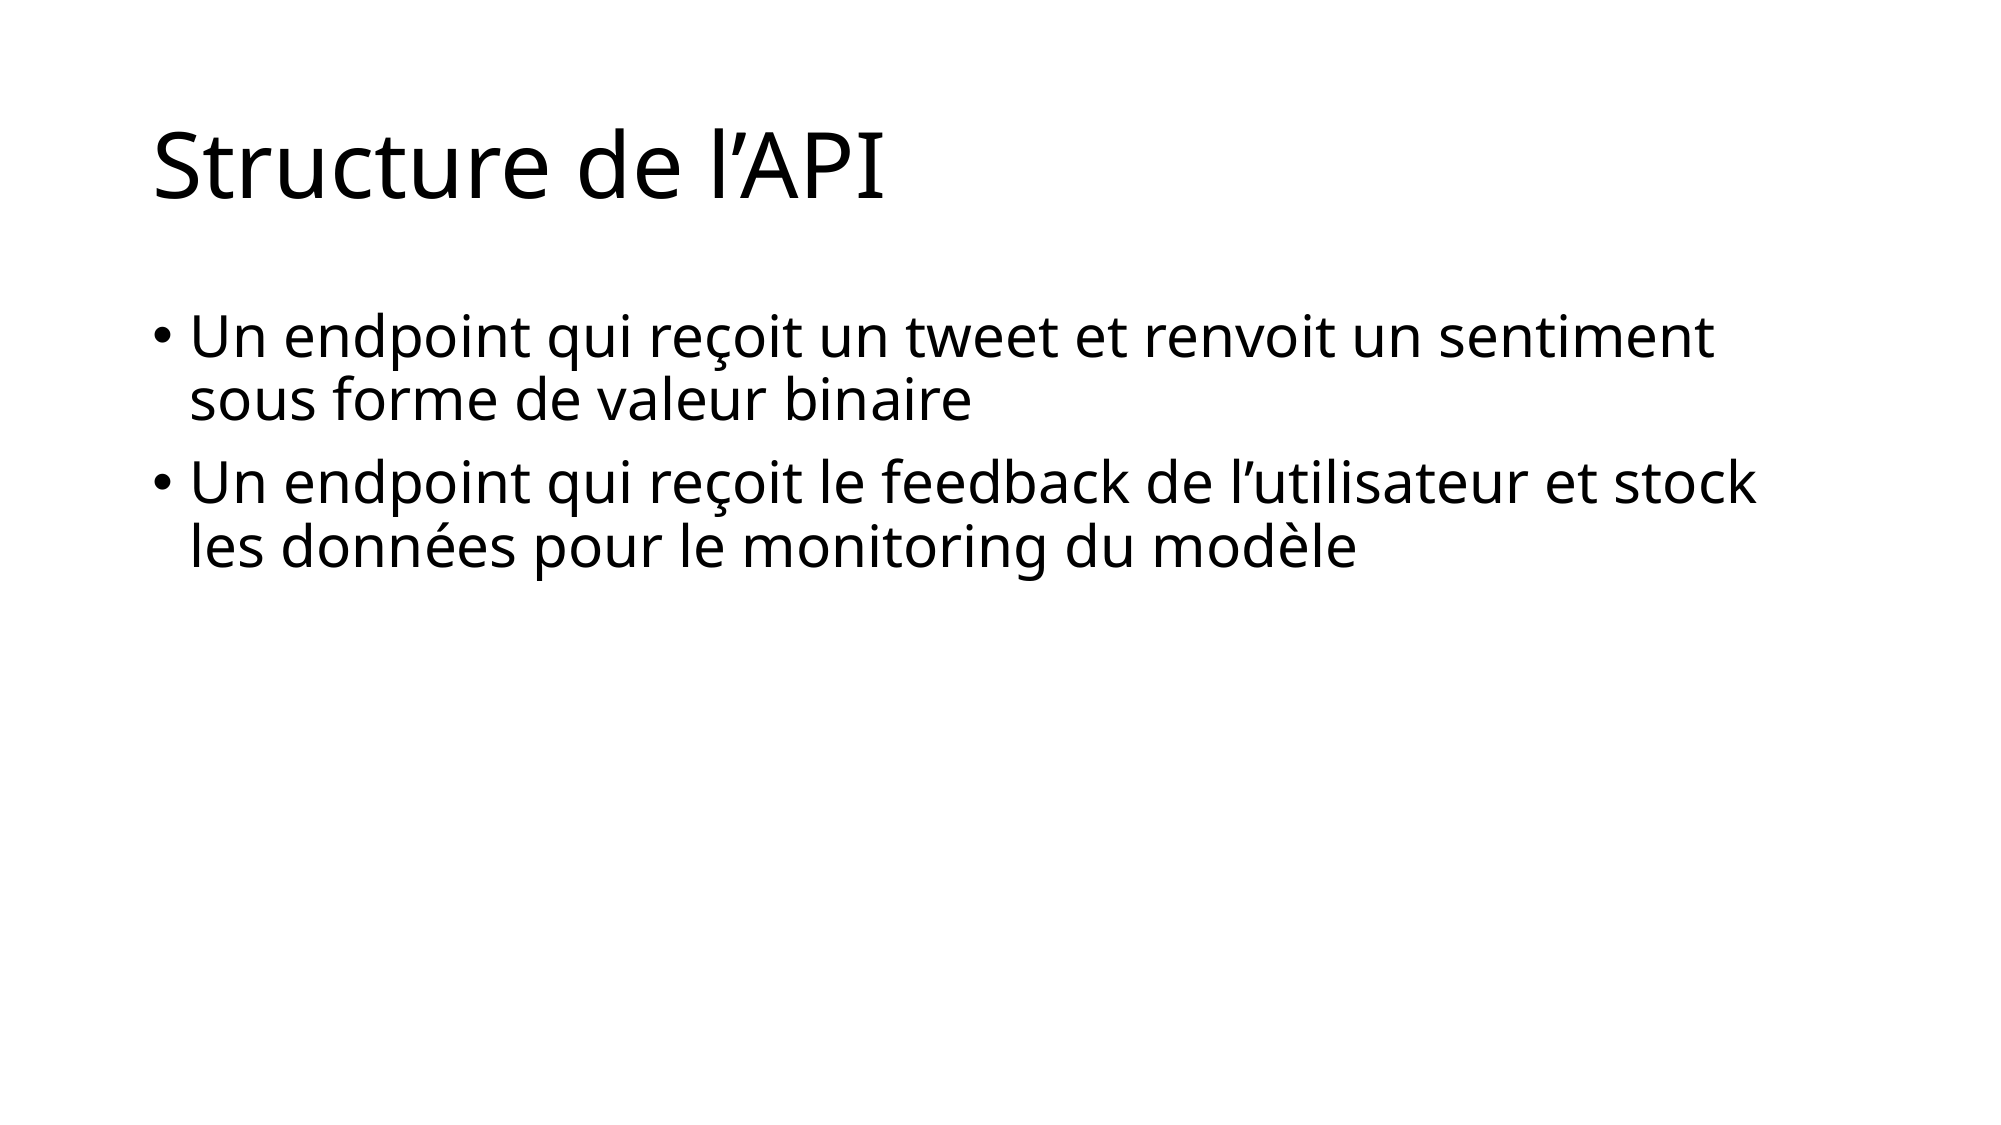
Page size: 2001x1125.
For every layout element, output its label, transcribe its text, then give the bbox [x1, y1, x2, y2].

title Structure de l’API [137, 59, 1863, 278]
list Un endpoint qui reçoit un tweet et renvoit un sentiment sous forme de valeur binaire Un endpoint qui reçoit le feedback de l’utilisateur et stock les données pour le monitoring du modèle [137, 299, 1863, 1014]
